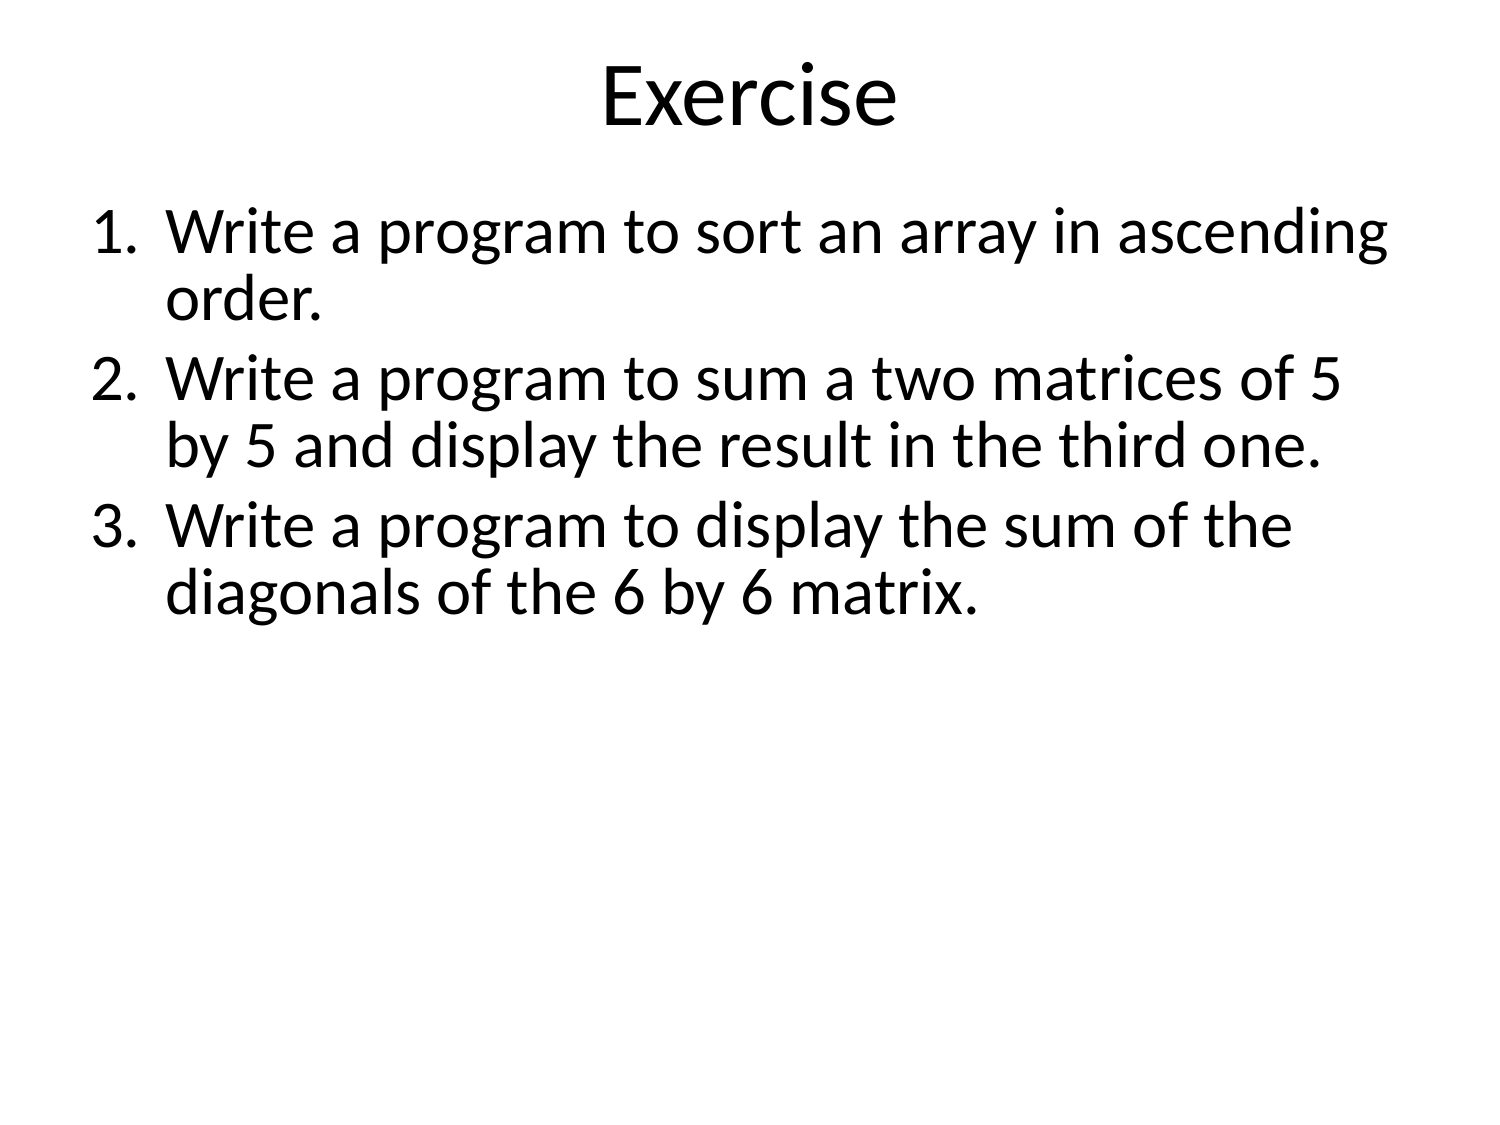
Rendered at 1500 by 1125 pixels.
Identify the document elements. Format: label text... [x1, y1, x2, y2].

title Exercise [75, 45, 1425, 161]
list Write a program to sort an array in ascending order. Write a program to sum a two matrices of 5 by 5 and display the result in the third one. Write a program to display the sum of the diagonals of the 6 by 6 matrix. [75, 196, 1425, 939]
